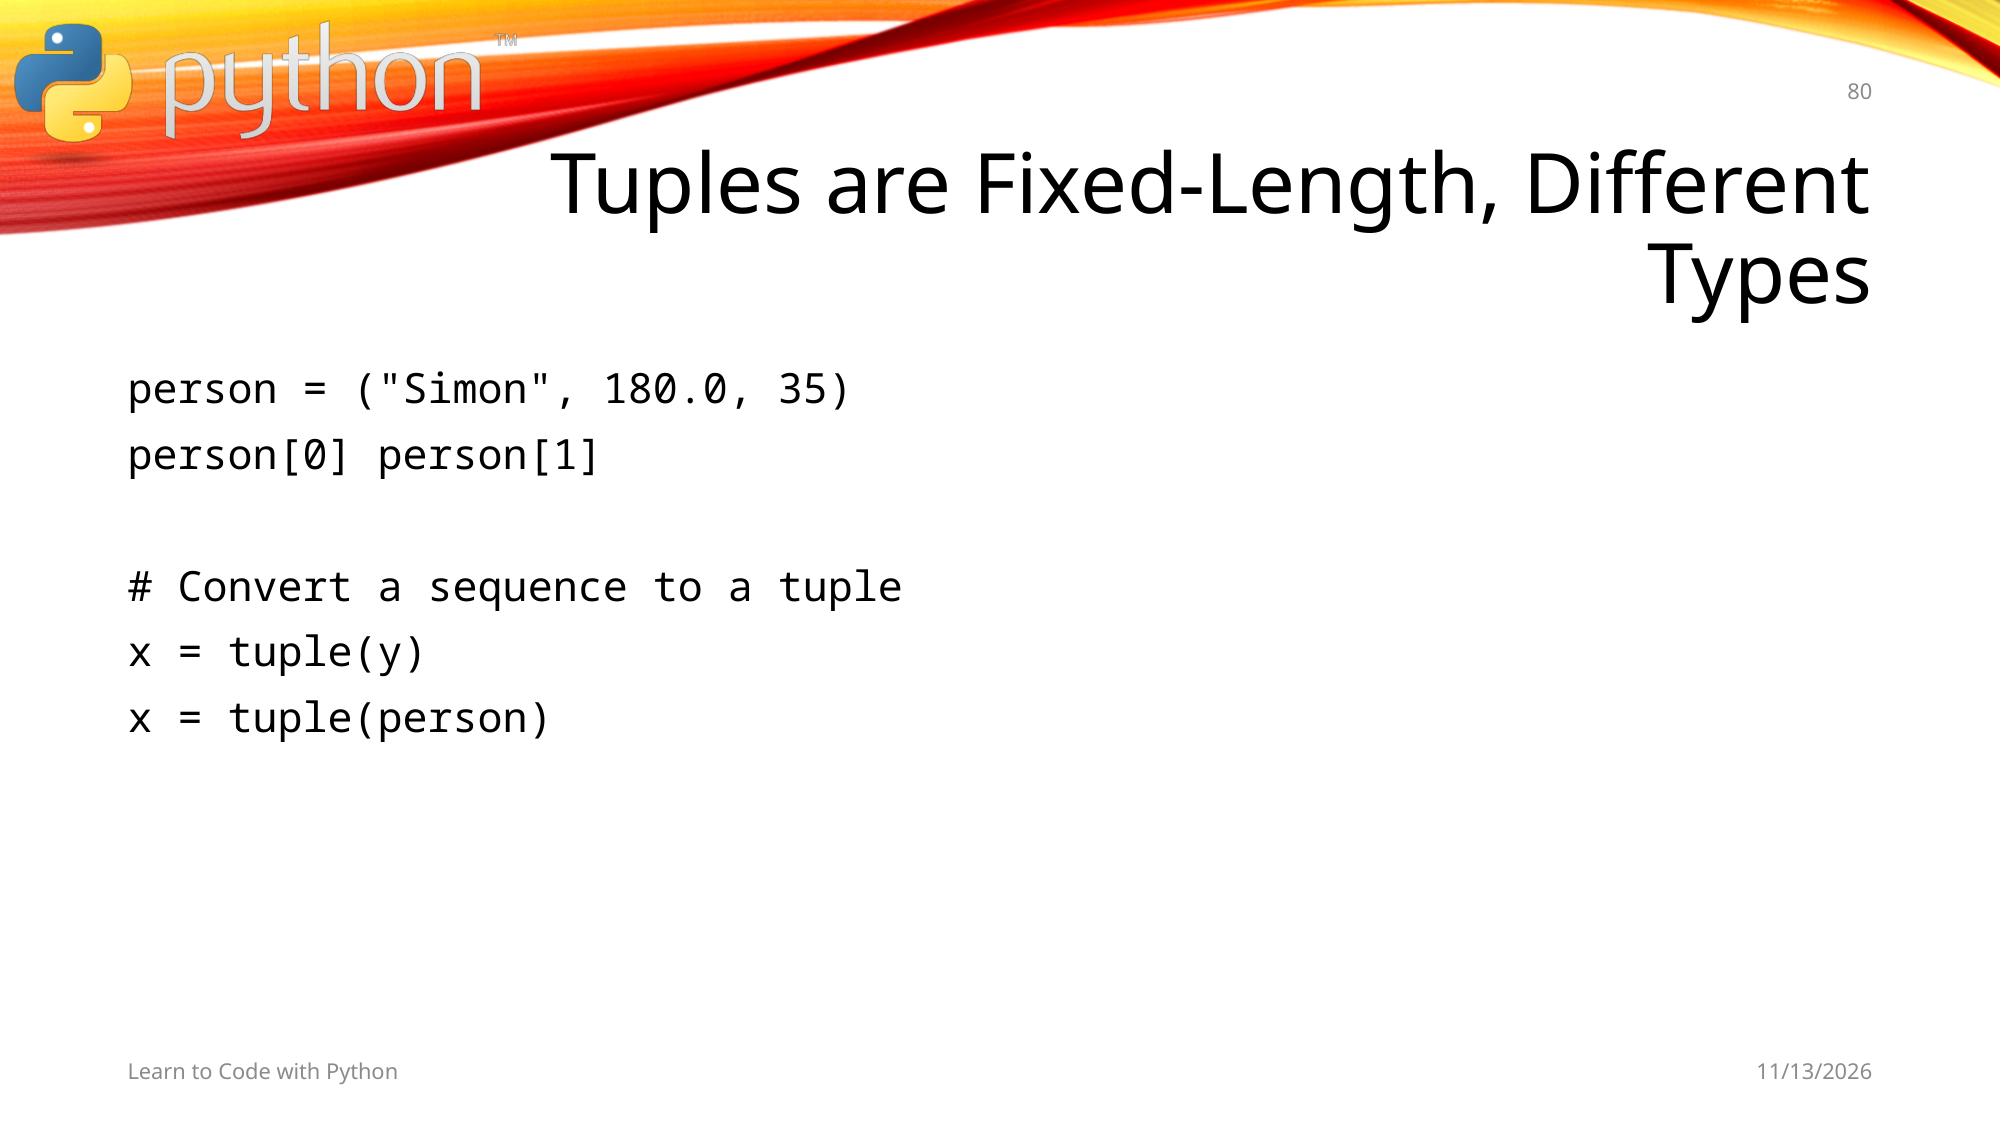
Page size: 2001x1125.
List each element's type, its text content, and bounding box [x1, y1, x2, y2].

title Tuples are Fixed-Length, Different Types [474, 125, 1888, 338]
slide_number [1410, 1042, 1888, 1103]
list person = ("Simon", 180.0, 35) person[0] person[1] # Convert a sequence to a tuple x = tuple(y) x = tuple(person) [112, 360, 1888, 1021]
picture [0, 0, 2000, 237]
slide_number 80 [1437, 62, 1888, 123]
footer Learn to Code with Python [112, 1042, 1388, 1103]
